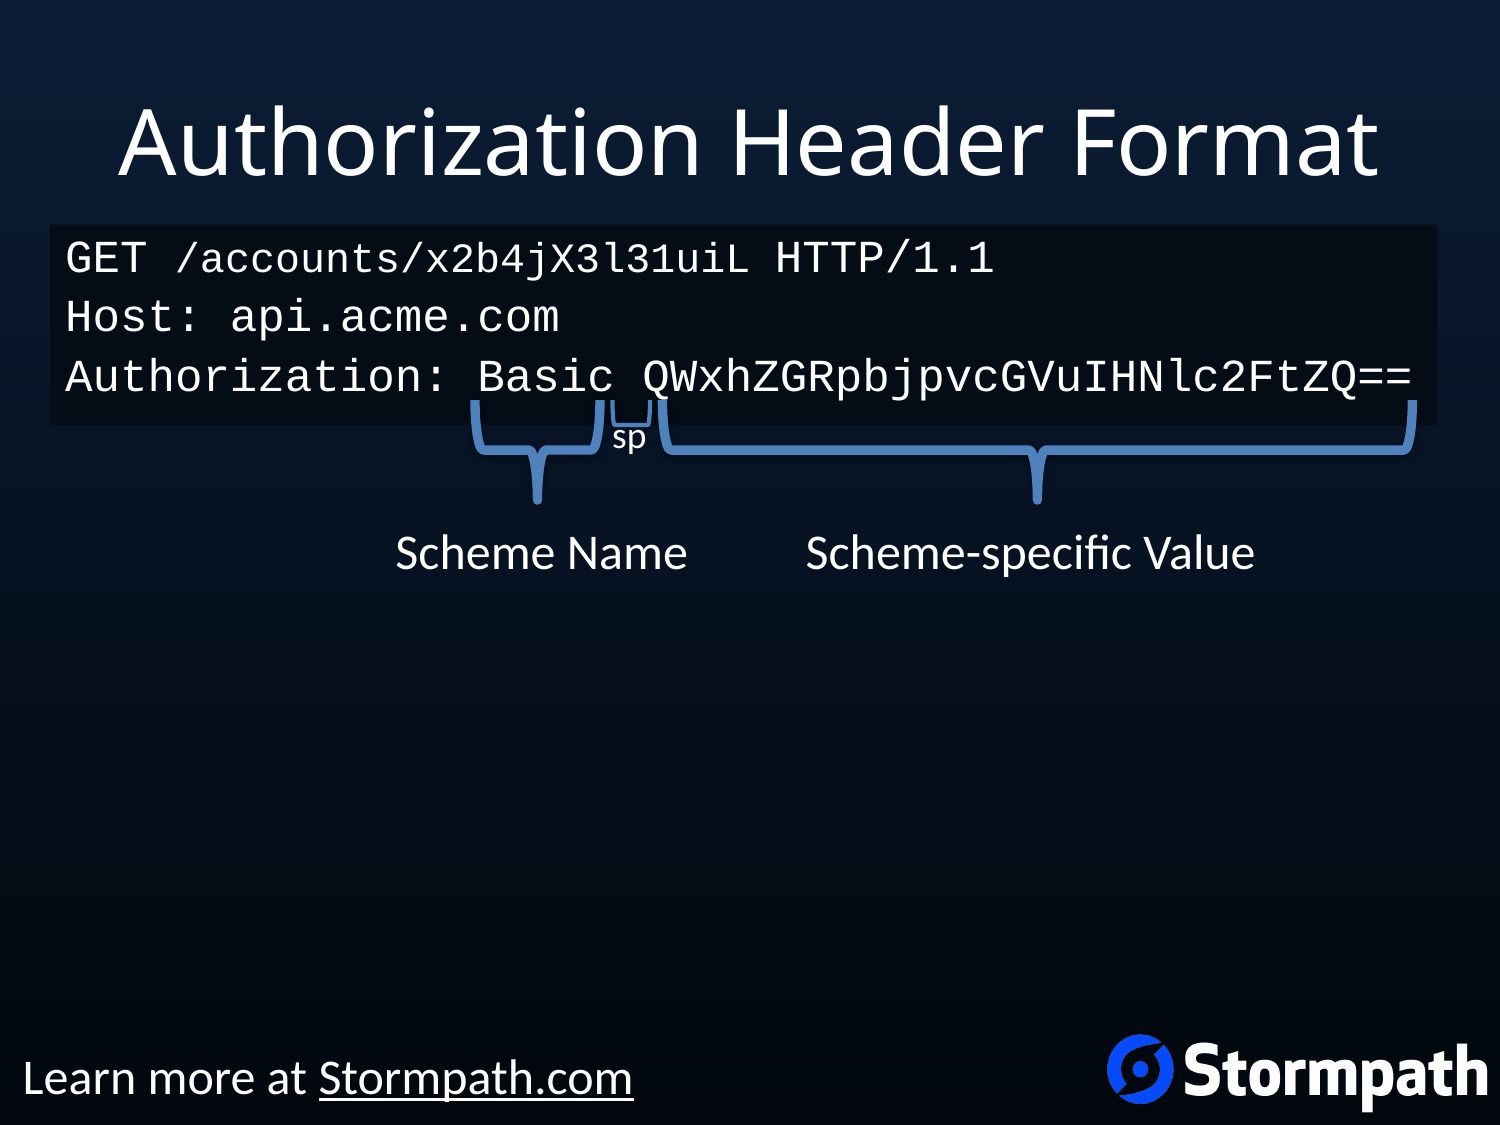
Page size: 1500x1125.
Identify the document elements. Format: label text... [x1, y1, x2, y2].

title Authorization Header Format [75, 45, 1425, 224]
text_box Scheme Name [380, 512, 704, 588]
text_box [610, 400, 653, 404]
text_box Learn more at Stormpath.com [8, 1036, 649, 1112]
text_box GET /accounts/x2b4jX3l31uiL HTTP/1.1 Host: api.acme.com Authorization: Basic QWxhZGRpbjpvcGVuIHNlc2FtZQ== [50, 224, 1438, 425]
text_box [472, 400, 603, 503]
picture [1100, 1024, 1498, 1118]
text_box [660, 400, 1415, 503]
text_box sp [597, 404, 662, 464]
text_box Scheme-specific Value [790, 512, 1272, 588]
